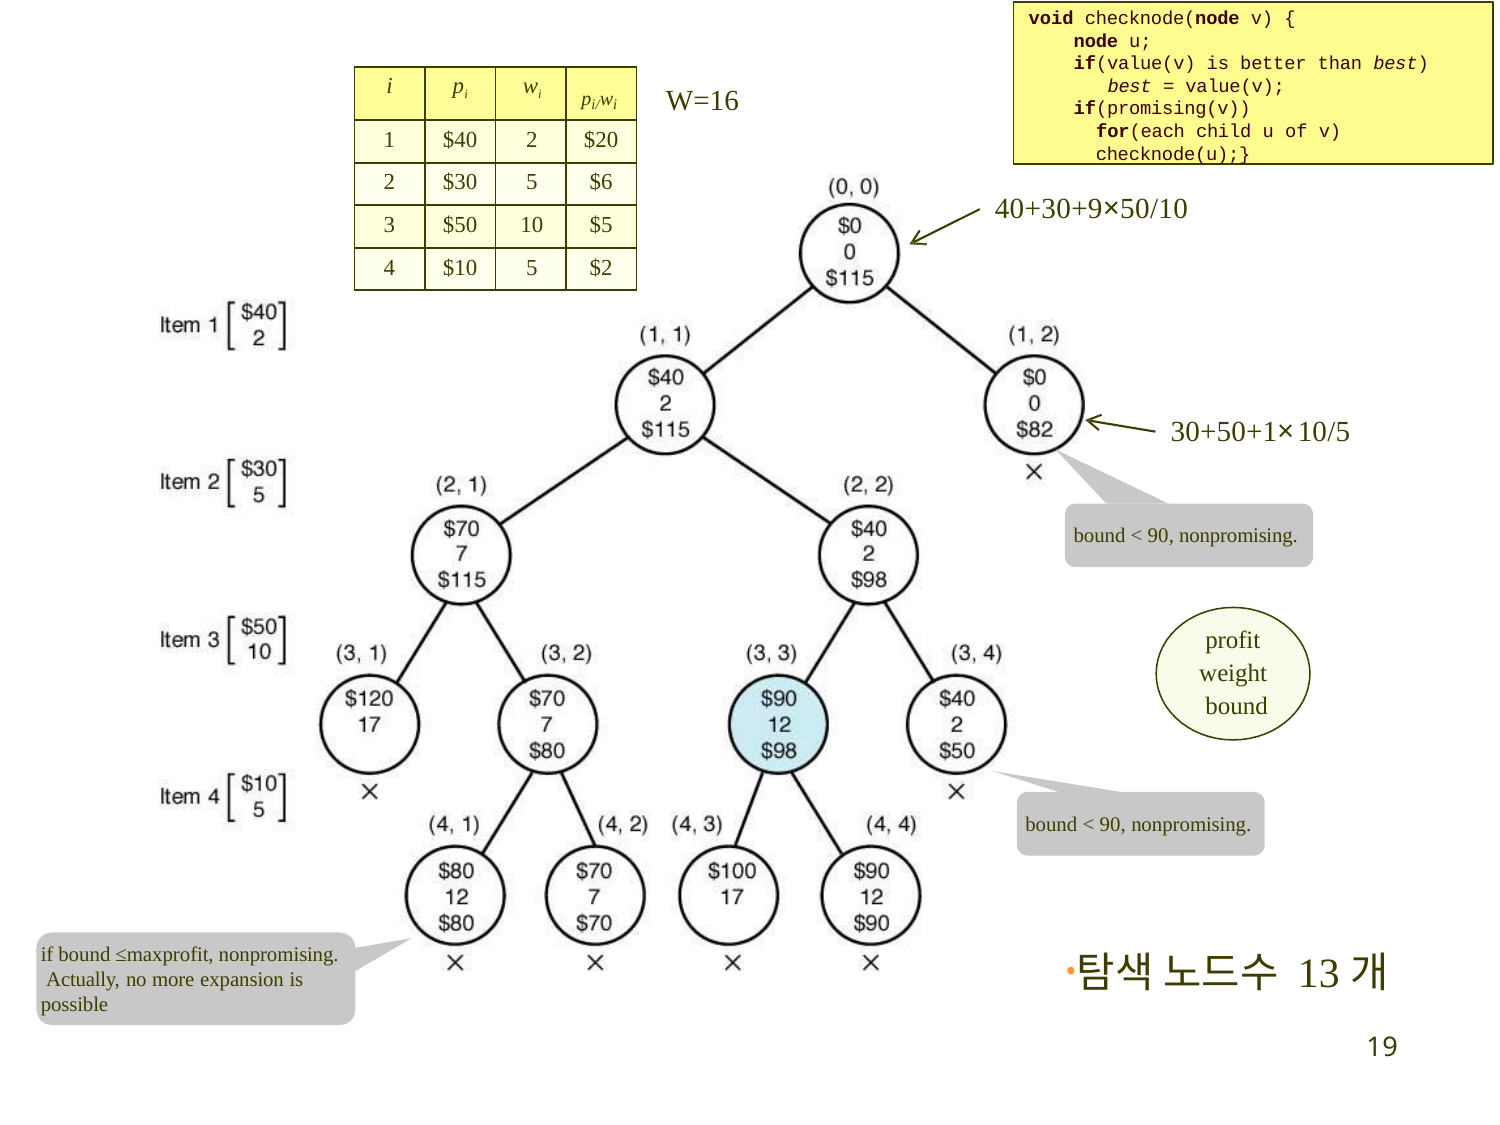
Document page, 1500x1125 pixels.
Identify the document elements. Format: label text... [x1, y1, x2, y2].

table_cell 1 [355, 121, 424, 162]
text_box [36, 941, 356, 1026]
table_cell $6 [567, 164, 636, 172]
table_cell 2 [355, 164, 424, 172]
text_box bound < 90, nonpromising. [1088, 808, 1254, 836]
table_cell 2 [496, 121, 565, 162]
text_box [1084, 413, 1312, 741]
table_cell $30 [426, 164, 495, 172]
text_box [40, 932, 154, 938]
table_cell 5 [496, 164, 565, 172]
table_cell $20 [567, 121, 636, 162]
text_box W=16 [663, 79, 742, 117]
text_box if bound ≤maxprofit, nonpromising. Actually, no more expansion is possible [38, 938, 343, 1016]
text_box void checknode(node v) { node u; if(value(v) is better than best) best = value(v); if(promising(v)) for(each child u of v) checknode(u);} [1013, 2, 1494, 164]
table_header wi [496, 68, 565, 119]
text_box 탐색 노드수 13개 [1063, 943, 1392, 996]
text_box [1088, 786, 1265, 856]
table_cell $40 [426, 121, 495, 162]
table_header pi [426, 68, 495, 119]
picture [159, 173, 1085, 971]
slide_number 17 [1360, 1035, 1404, 1125]
table_header pi/wi [567, 68, 636, 119]
text_box 30+50+1×10/5 [1168, 409, 1356, 447]
table_header i [355, 68, 424, 119]
text_box 40+30+9×50/10 [1088, 186, 1195, 224]
